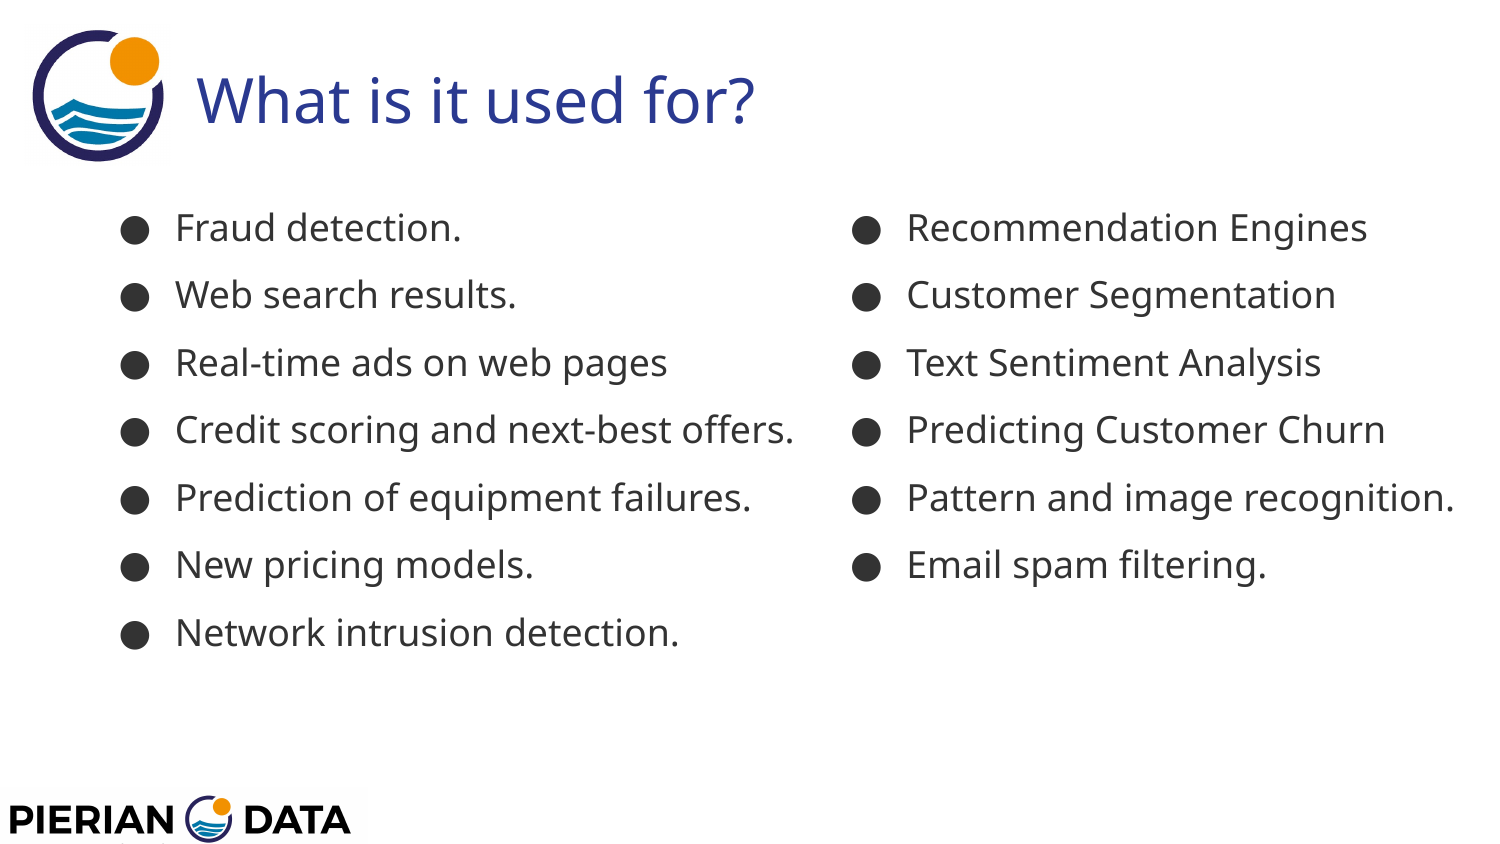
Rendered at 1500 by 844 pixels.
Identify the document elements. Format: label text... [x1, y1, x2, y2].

text_box Recommendation Engines Customer Segmentation Text Sentiment Analysis Predicting Customer Churn Pattern and image recognition. Email spam filtering. [816, 166, 1492, 714]
text_box [176, 34, 1330, 157]
text_box What is it used for? [181, 45, 1500, 146]
picture [0, 787, 368, 844]
picture [24, 24, 172, 167]
text_box Fraud detection. Web search results. Real-time ads on web pages Credit scoring and next-best offers. Prediction of equipment failures. New pricing models. Network intrusion detection. [84, 166, 816, 714]
